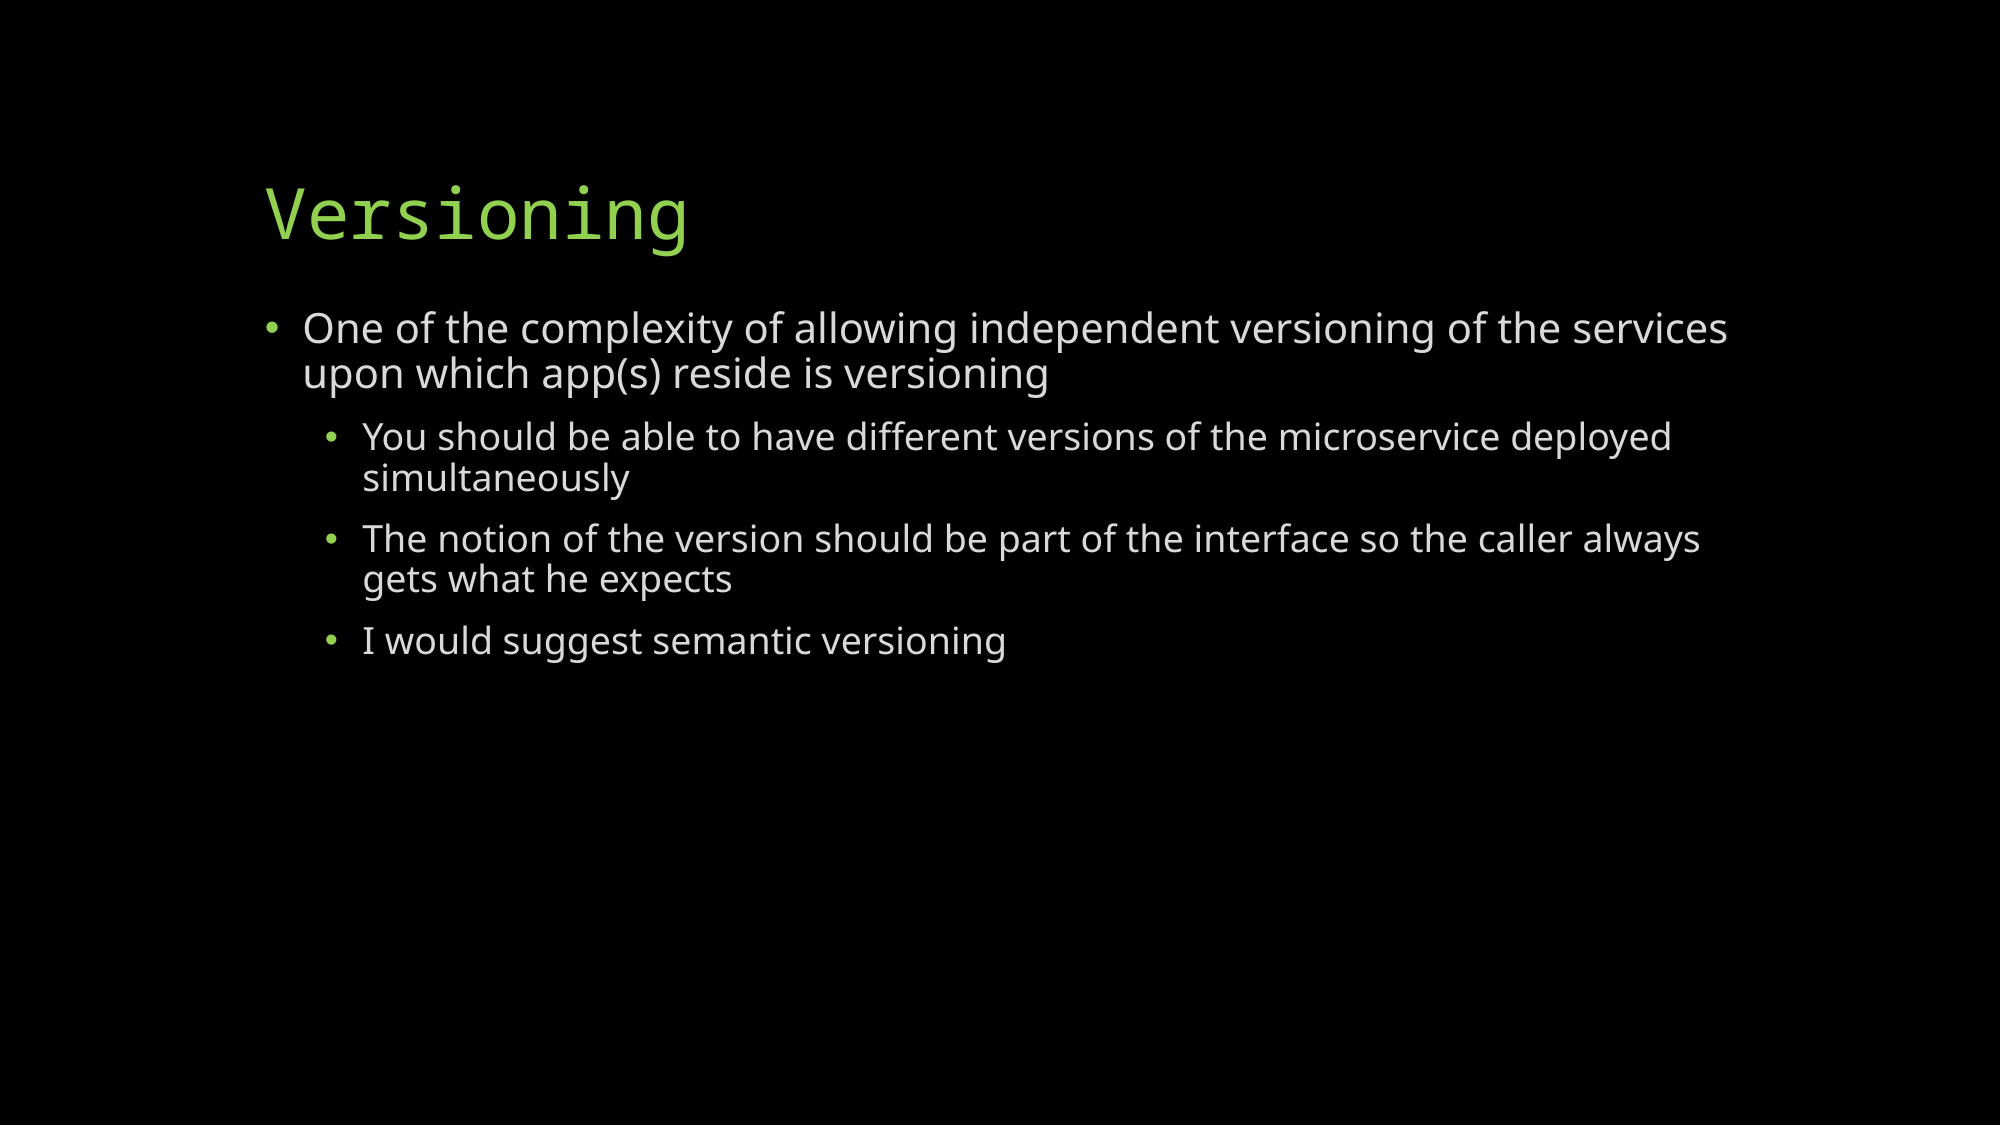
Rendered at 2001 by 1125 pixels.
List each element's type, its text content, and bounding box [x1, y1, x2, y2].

list One of the complexity of allowing independent versioning of the services upon which app(s) reside is versioning You should be able to have different versions of the microservice deployed simultaneously The notion of the version should be part of the interface so the caller always gets what he expects I would suggest semantic versioning [249, 299, 1750, 1000]
title Versioning [249, 75, 1750, 263]
